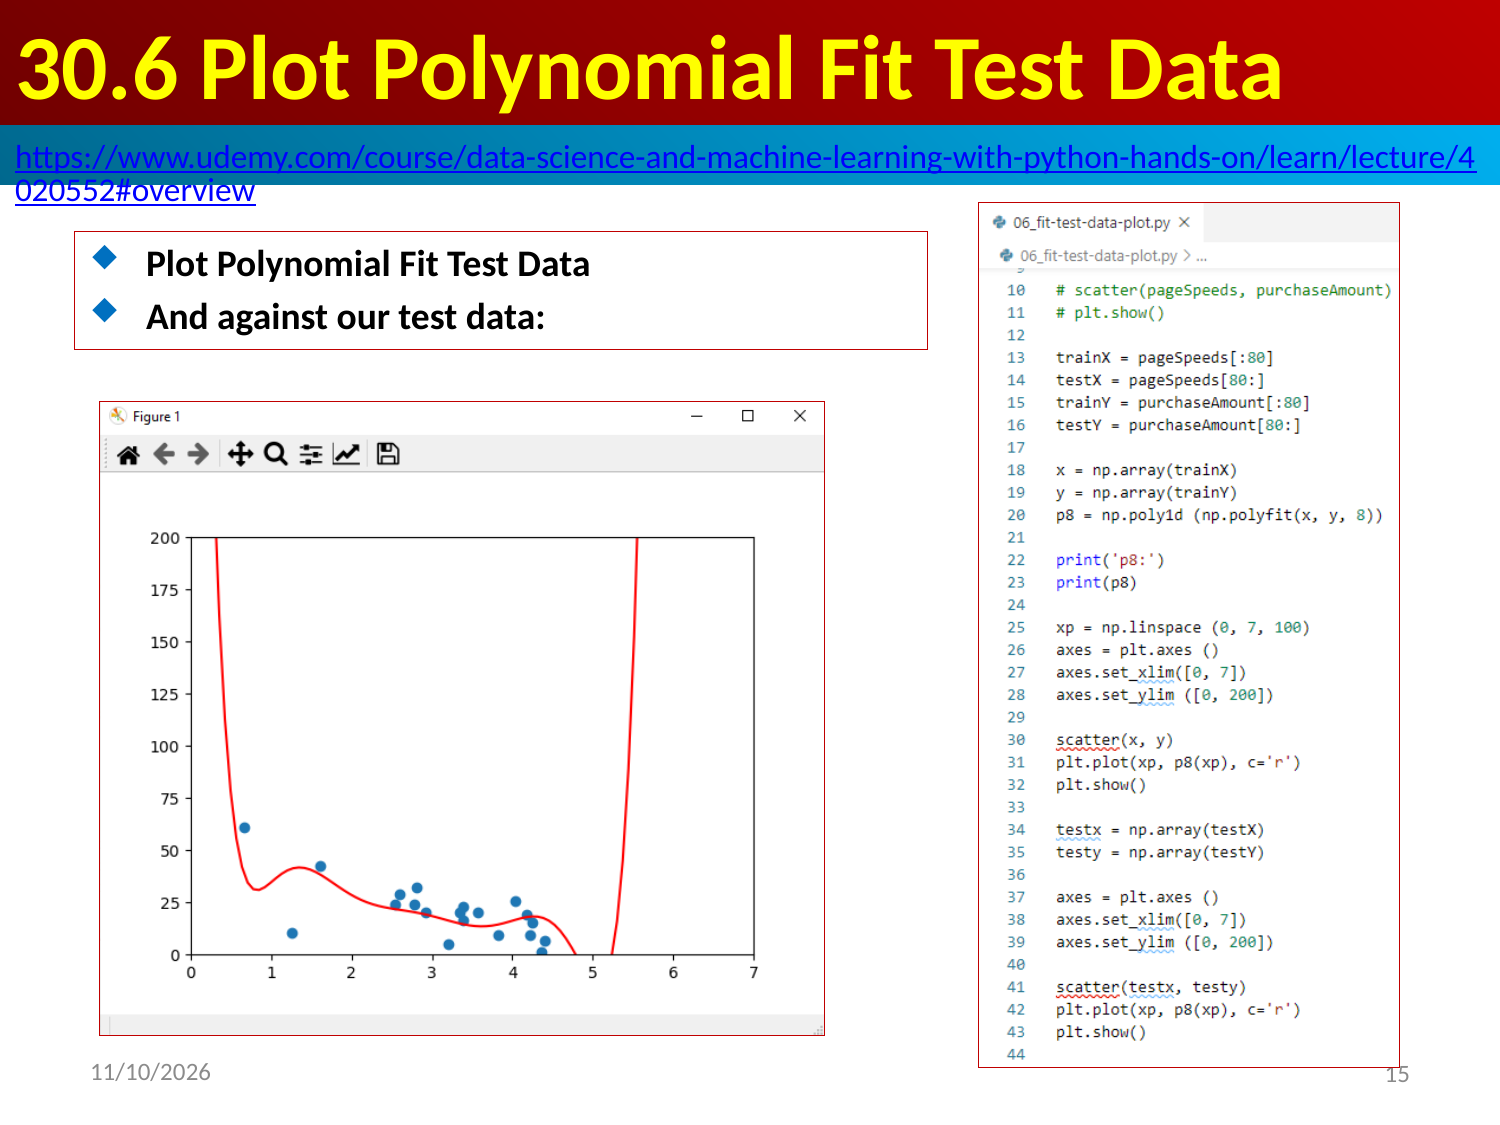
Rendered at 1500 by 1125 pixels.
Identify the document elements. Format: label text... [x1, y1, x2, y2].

picture [99, 401, 825, 1036]
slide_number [75, 1040, 425, 1101]
title 30.6 Plot Polynomial Fit Test Data [0, 0, 1500, 125]
picture [977, 202, 1401, 1069]
text_box https://www.udemy.com/course/data-science-and-machine-learning-with-python-hands-on/learn/lecture/4020552#overview [0, 125, 1500, 185]
subtitle Plot Polynomial Fit Test Data And against our test data: [74, 231, 928, 350]
slide_number 15 [1074, 1042, 1425, 1103]
